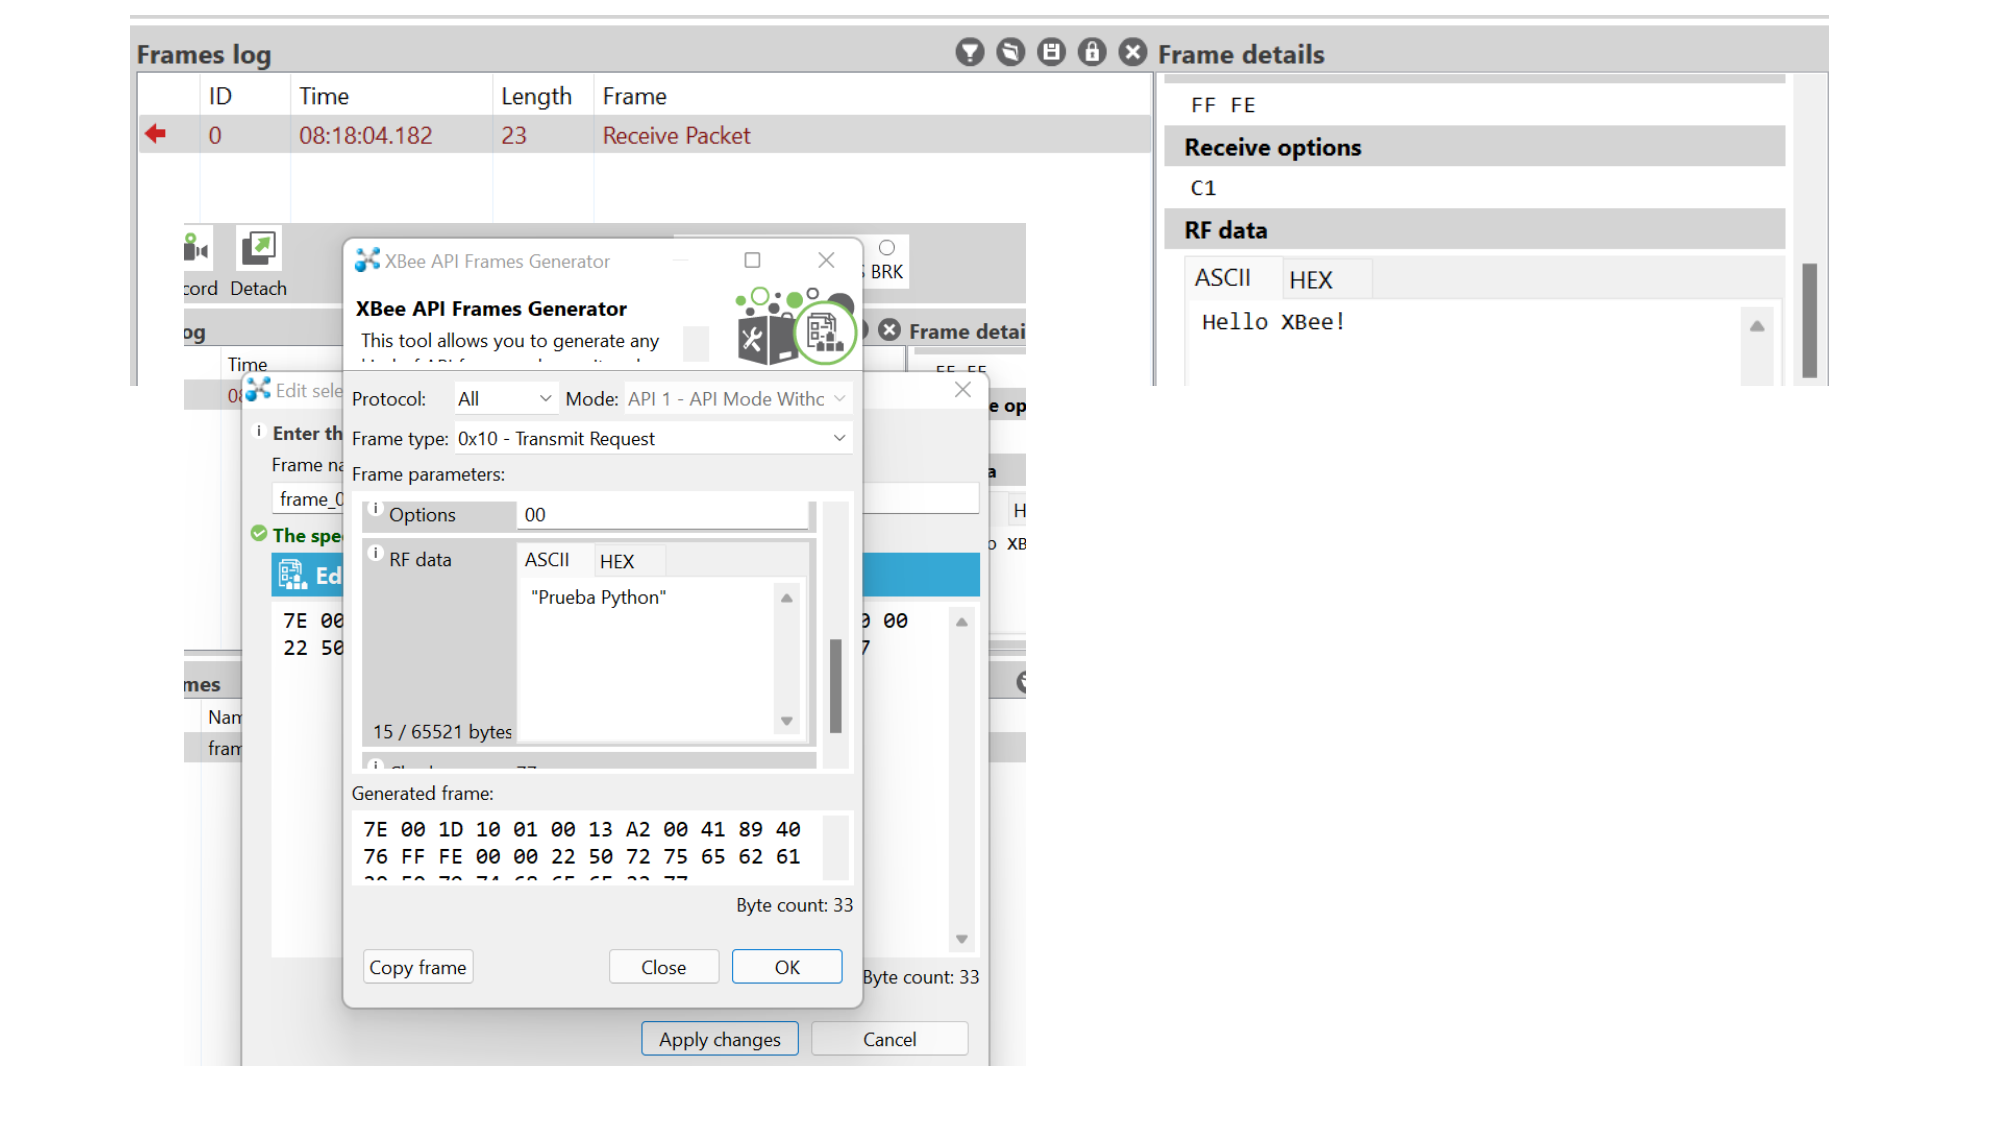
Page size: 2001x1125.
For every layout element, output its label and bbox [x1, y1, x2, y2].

picture [130, 15, 1829, 1066]
